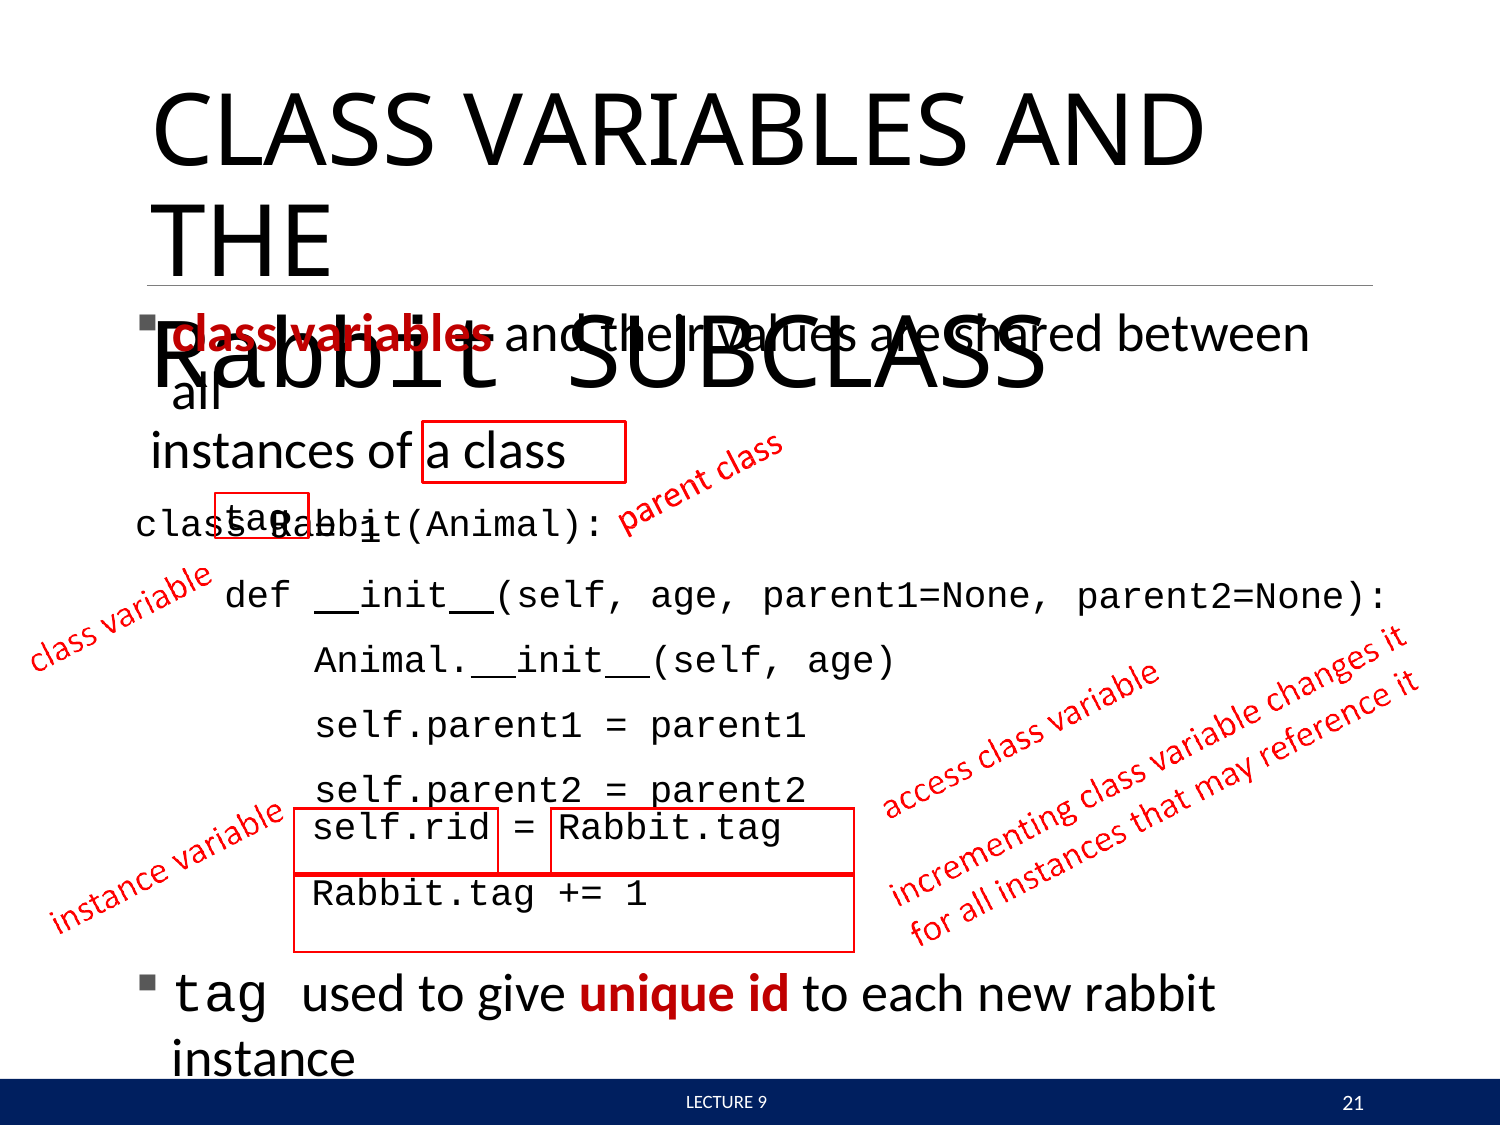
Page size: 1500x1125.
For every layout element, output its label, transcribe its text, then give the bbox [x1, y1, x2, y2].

footer LECTURE 9 [679, 1089, 821, 1125]
text_box [717, 461, 734, 480]
text_box [726, 450, 741, 474]
text_box [49, 804, 284, 935]
text_box [422, 421, 626, 483]
text_box tag used to give unique id to each new rabbit instance [132, 957, 1393, 1088]
text_box [636, 502, 655, 522]
text_box [31, 568, 212, 671]
text_box class variables and their values are shared between all instances of a class class Rabbit(Animal): [132, 303, 1372, 544]
text_box [767, 435, 782, 455]
table_header = [499, 809, 550, 872]
text_box parent2=None): [1074, 570, 1393, 616]
text_box tag [215, 493, 309, 539]
text_box [754, 442, 769, 462]
title CLASS VARIABLES AND THE Rabbit SUBCLASS [102, 74, 1398, 408]
table_header Rabbit.tag [552, 810, 853, 872]
text_box [679, 479, 701, 500]
table_cell Rabbit.tag += 1 [295, 877, 853, 951]
slide_number 21 [1338, 1088, 1369, 1125]
text_box [651, 494, 663, 514]
text_box [883, 626, 1419, 946]
text_box [618, 511, 638, 538]
text_box = 1 def init (self, age, parent1=None, Animal. init (self, age) self.parent1 = parent1 self.parent2 = parent2 [222, 505, 1056, 810]
text_box [664, 488, 683, 507]
table_header self.rid [295, 810, 497, 872]
text_box [695, 469, 713, 490]
text_box [738, 450, 757, 469]
